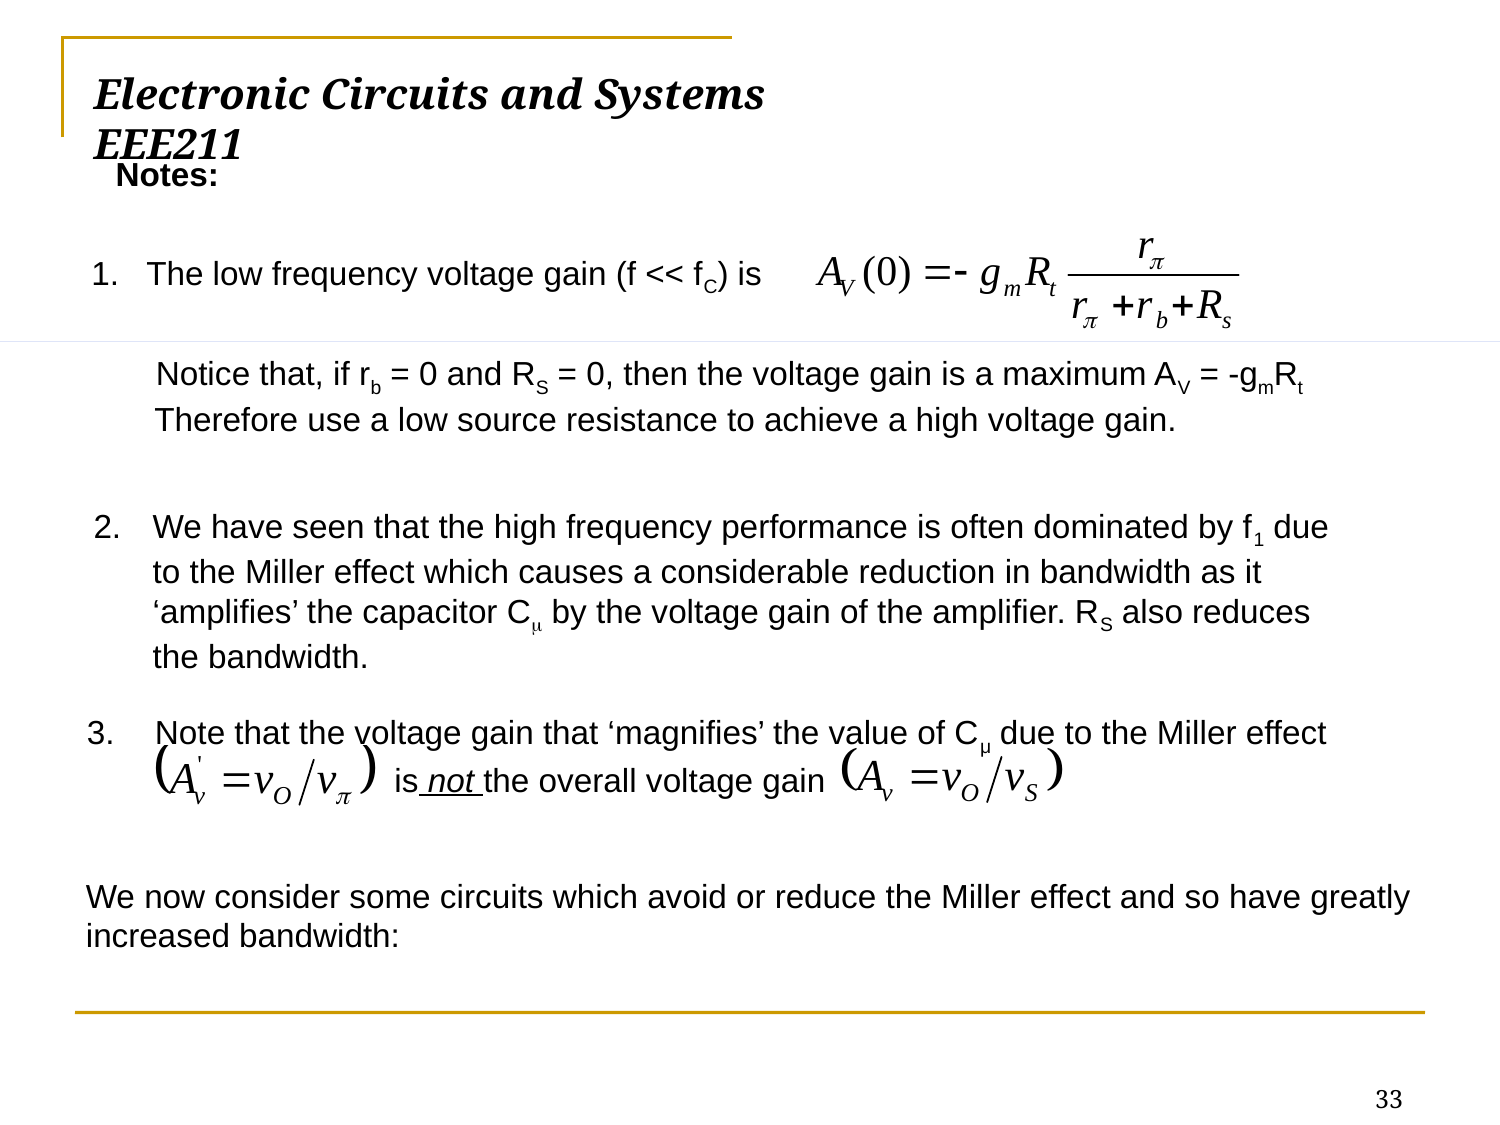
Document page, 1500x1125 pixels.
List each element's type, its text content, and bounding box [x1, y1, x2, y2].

title Electronic Circuits and Systems EEE211 [78, 60, 1418, 152]
text_box Notes: [100, 146, 327, 201]
slide_number 33 [1067, 1049, 1419, 1125]
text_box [71, 704, 1367, 816]
text_box Notice that, if rb = 0 and RS = 0, then the voltage gain is a maximum AV = -gmRt Therefore use a low source resistance to achieve a high voltage gain. [79, 345, 1431, 446]
text_box We now consider some circuits which avoid or reduce the Miller effect and so have greatly increased bandwidth: [71, 867, 1455, 962]
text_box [47, 218, 1250, 339]
text_box 2. We have seen that the high frequency performance is often dominated by f1 due to the Miller effect which causes a considerable reduction in bandwidth as it ‘amplifies’ the capacitor C by the voltage gain of the amplifier. RS also reduces the bandwidth. [78, 497, 1373, 683]
